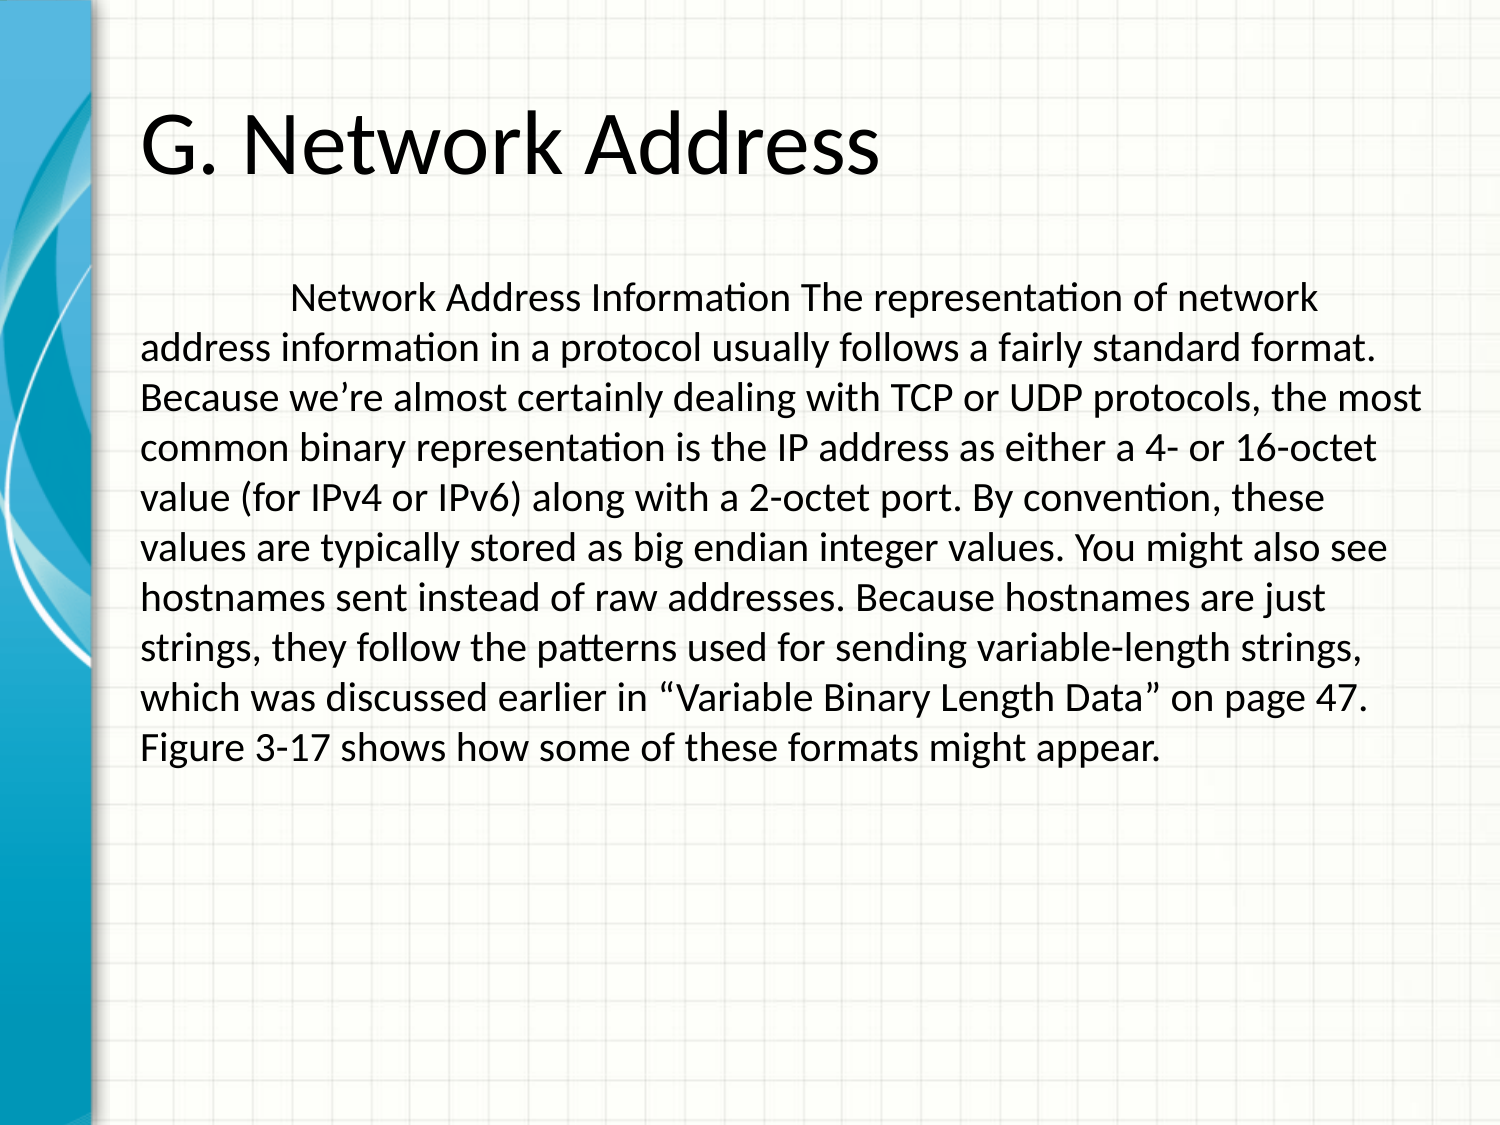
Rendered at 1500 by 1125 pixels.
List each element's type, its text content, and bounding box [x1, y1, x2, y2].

title G. Network Address [125, 44, 1450, 232]
list Network Address Information The representation of network address information in a protocol usually follows a fairly standard format. Because we’re almost certainly dealing with TCP or UDP protocols, the most common binary representation is the IP address as either a 4- or 16-octet value (for IPv4 or IPv6) along with a 2-octet port. By convention, these values are typically stored as big endian integer values. You might also see hostnames sent instead of raw addresses. Because hostnames are just strings, they follow the patterns used for sending variable-length strings, which was discussed earlier in “Variable Binary Length Data” on page 47. Figure 3-17 shows how some of these formats might appear. [125, 261, 1450, 967]
picture [0, 0, 1500, 1125]
